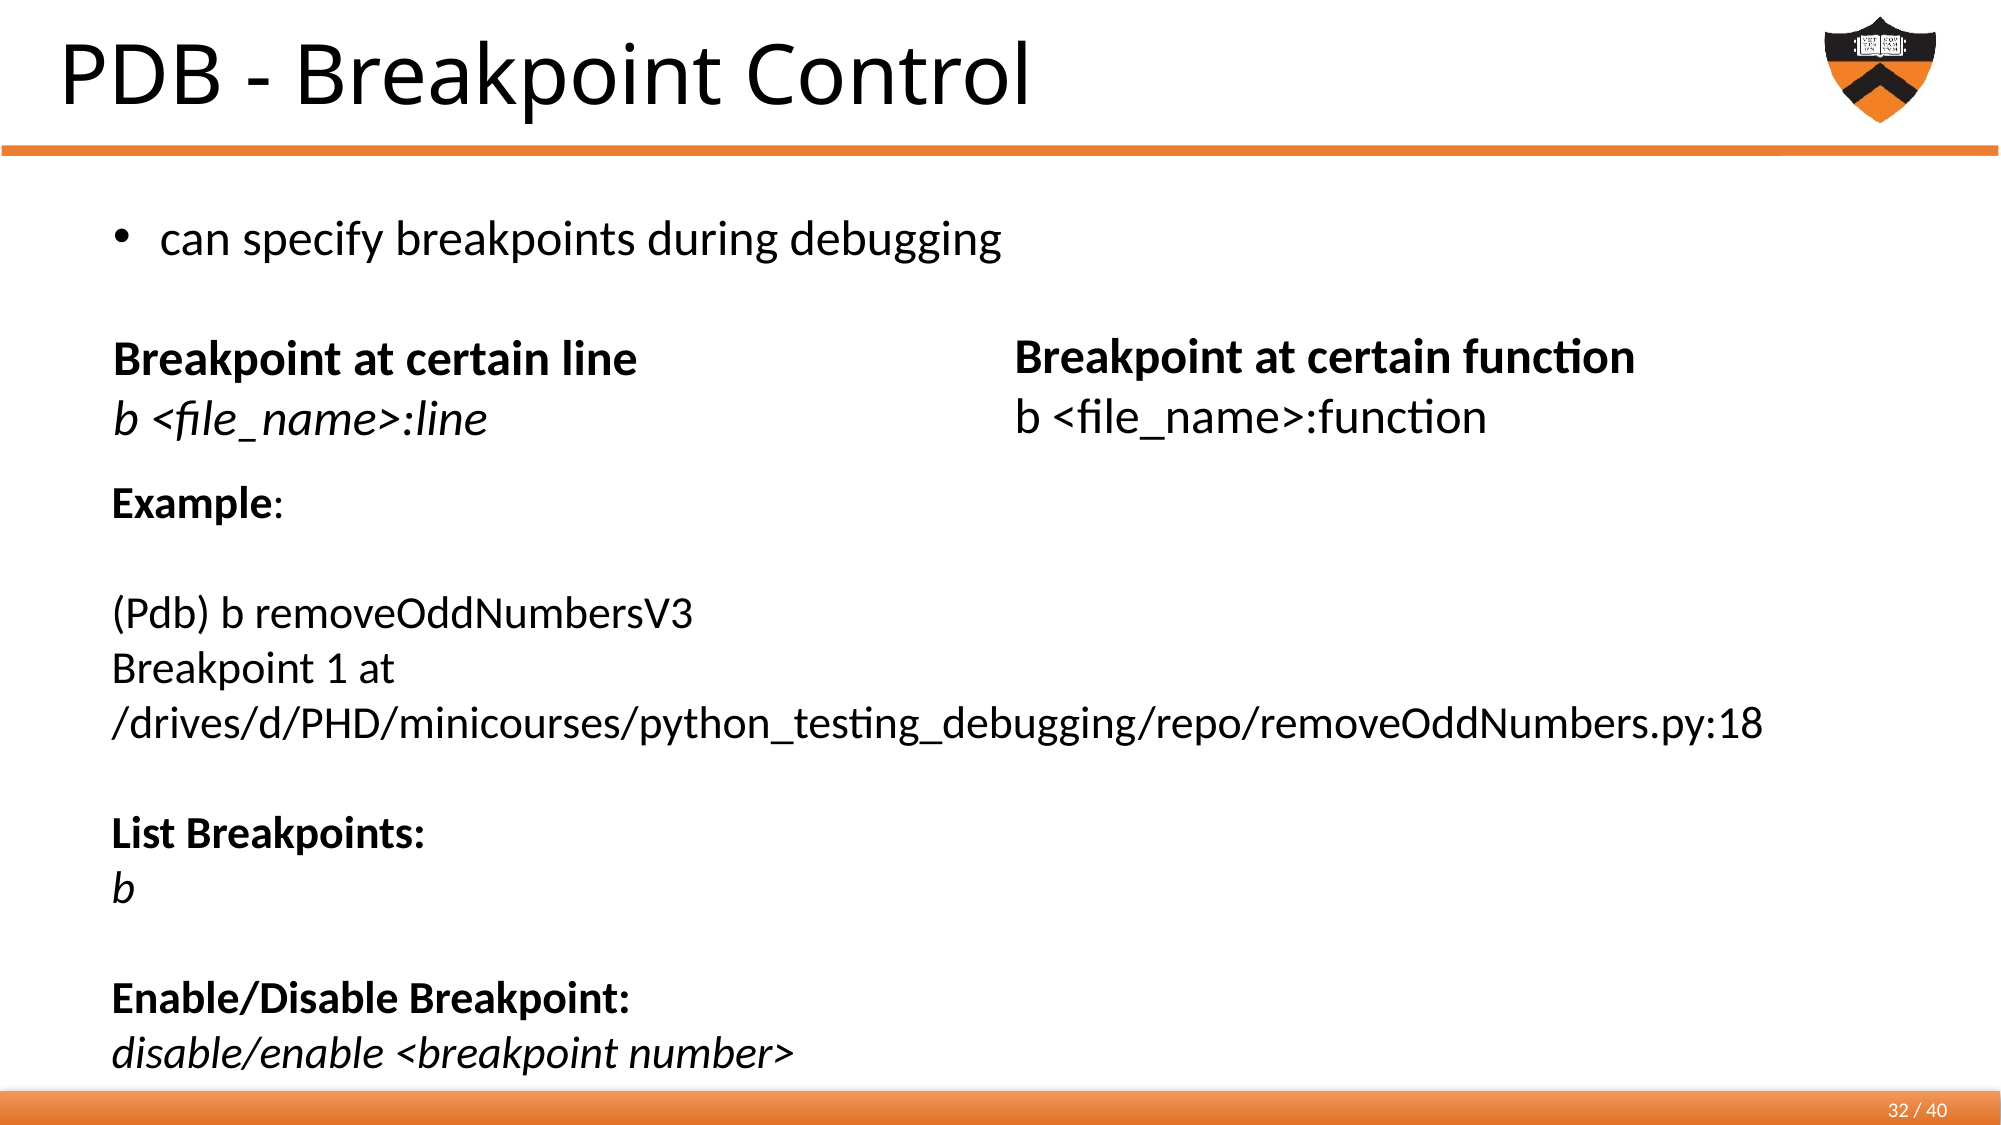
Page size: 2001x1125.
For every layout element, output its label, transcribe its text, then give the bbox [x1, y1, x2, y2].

text_box can specify breakpoints during debugging Breakpoint at certain line b <file_name>:line [98, 197, 999, 465]
picture [1800, 13, 1958, 126]
text_box Breakpoint at certain function b <file_name>:function [999, 196, 1817, 632]
slide_number 32 / 40 [1795, 1087, 1963, 1125]
text_box Example: (Pdb) b removeOddNumbersV3 Breakpoint 1 at /drives/d/PHD/minicourses/python_testing_debugging/repo/removeOddNumbers.py:18 List Breakpoints: b Enable/Disable Breakpoint: disable/enable <breakpoint number> [96, 465, 1874, 1085]
title PDB - Breakpoint Control [43, 12, 1769, 131]
